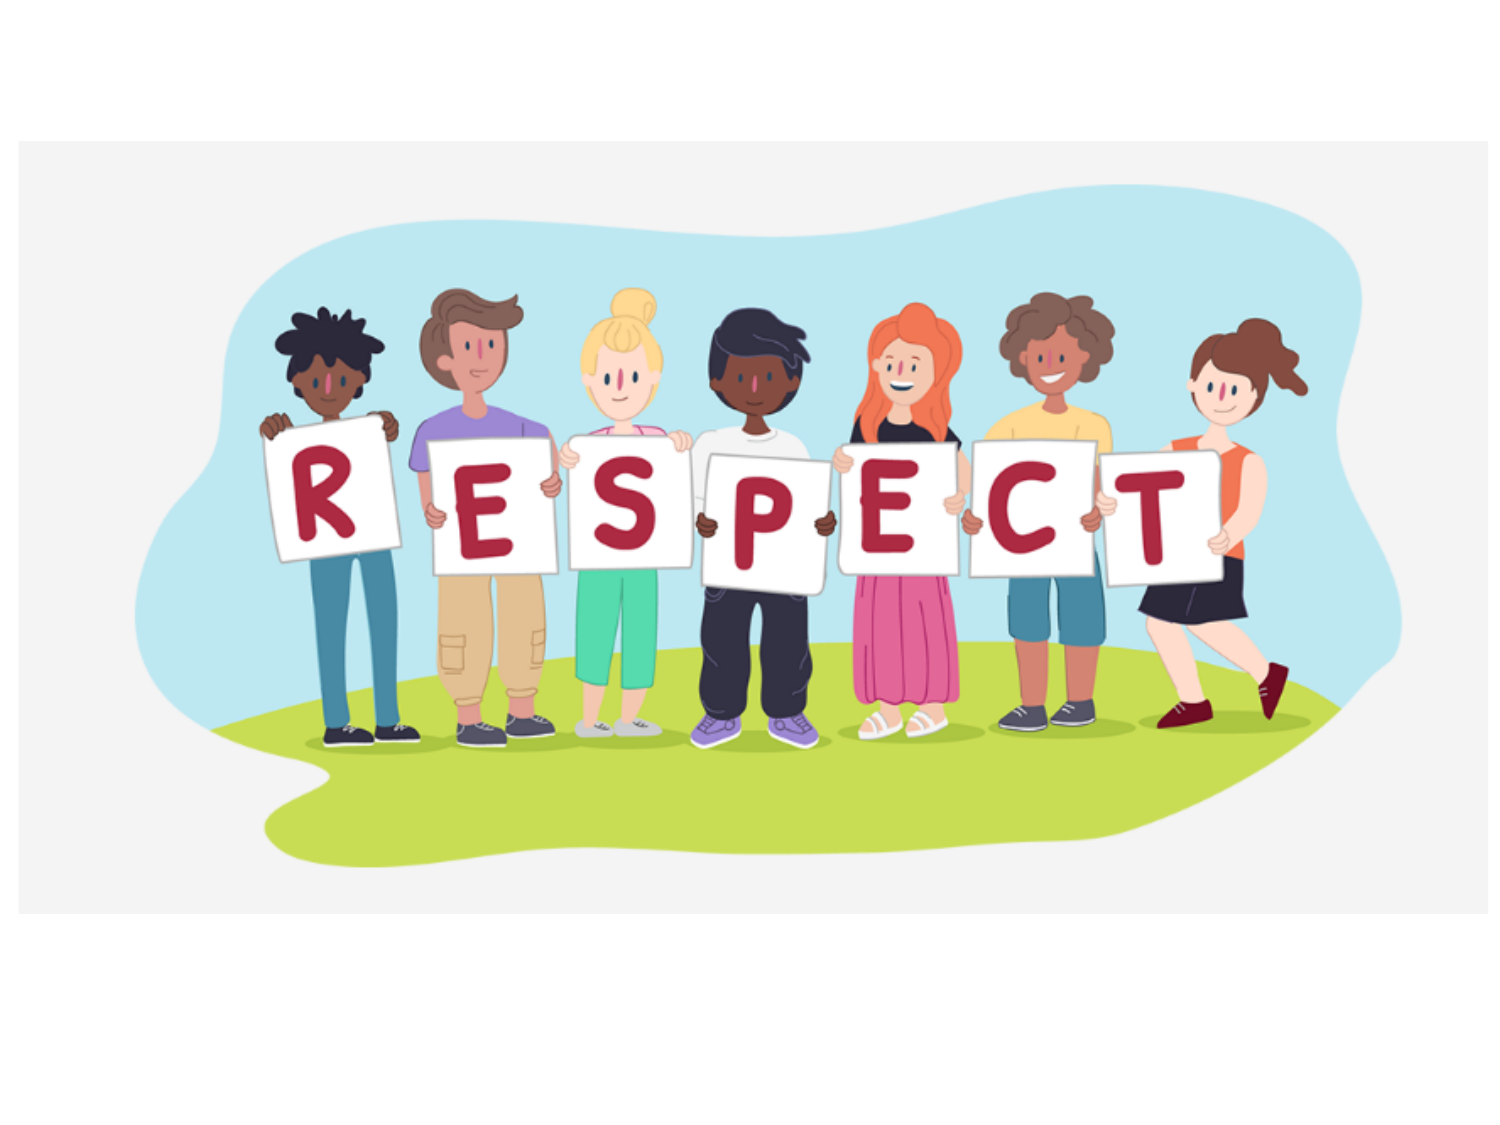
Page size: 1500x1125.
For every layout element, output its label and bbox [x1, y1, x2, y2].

picture [18, 140, 1489, 915]
